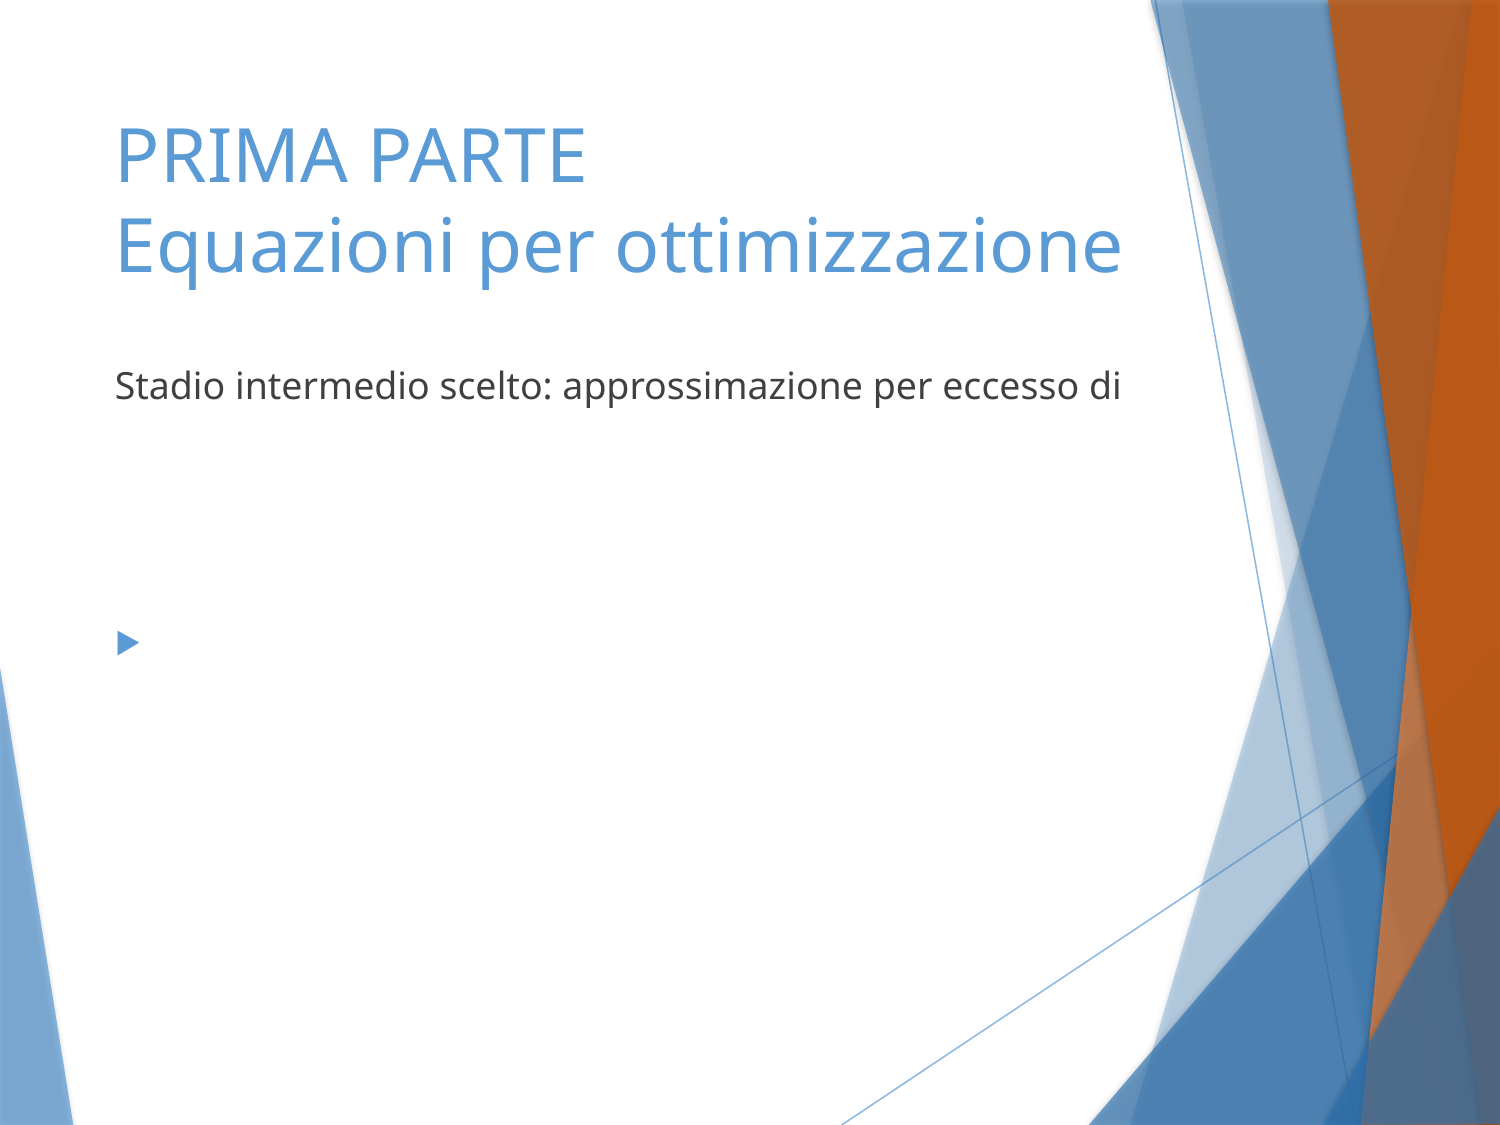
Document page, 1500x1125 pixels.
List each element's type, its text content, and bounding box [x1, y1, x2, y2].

title PRIMA PARTE Equazioni per ottimizzazione [99, 99, 1142, 317]
